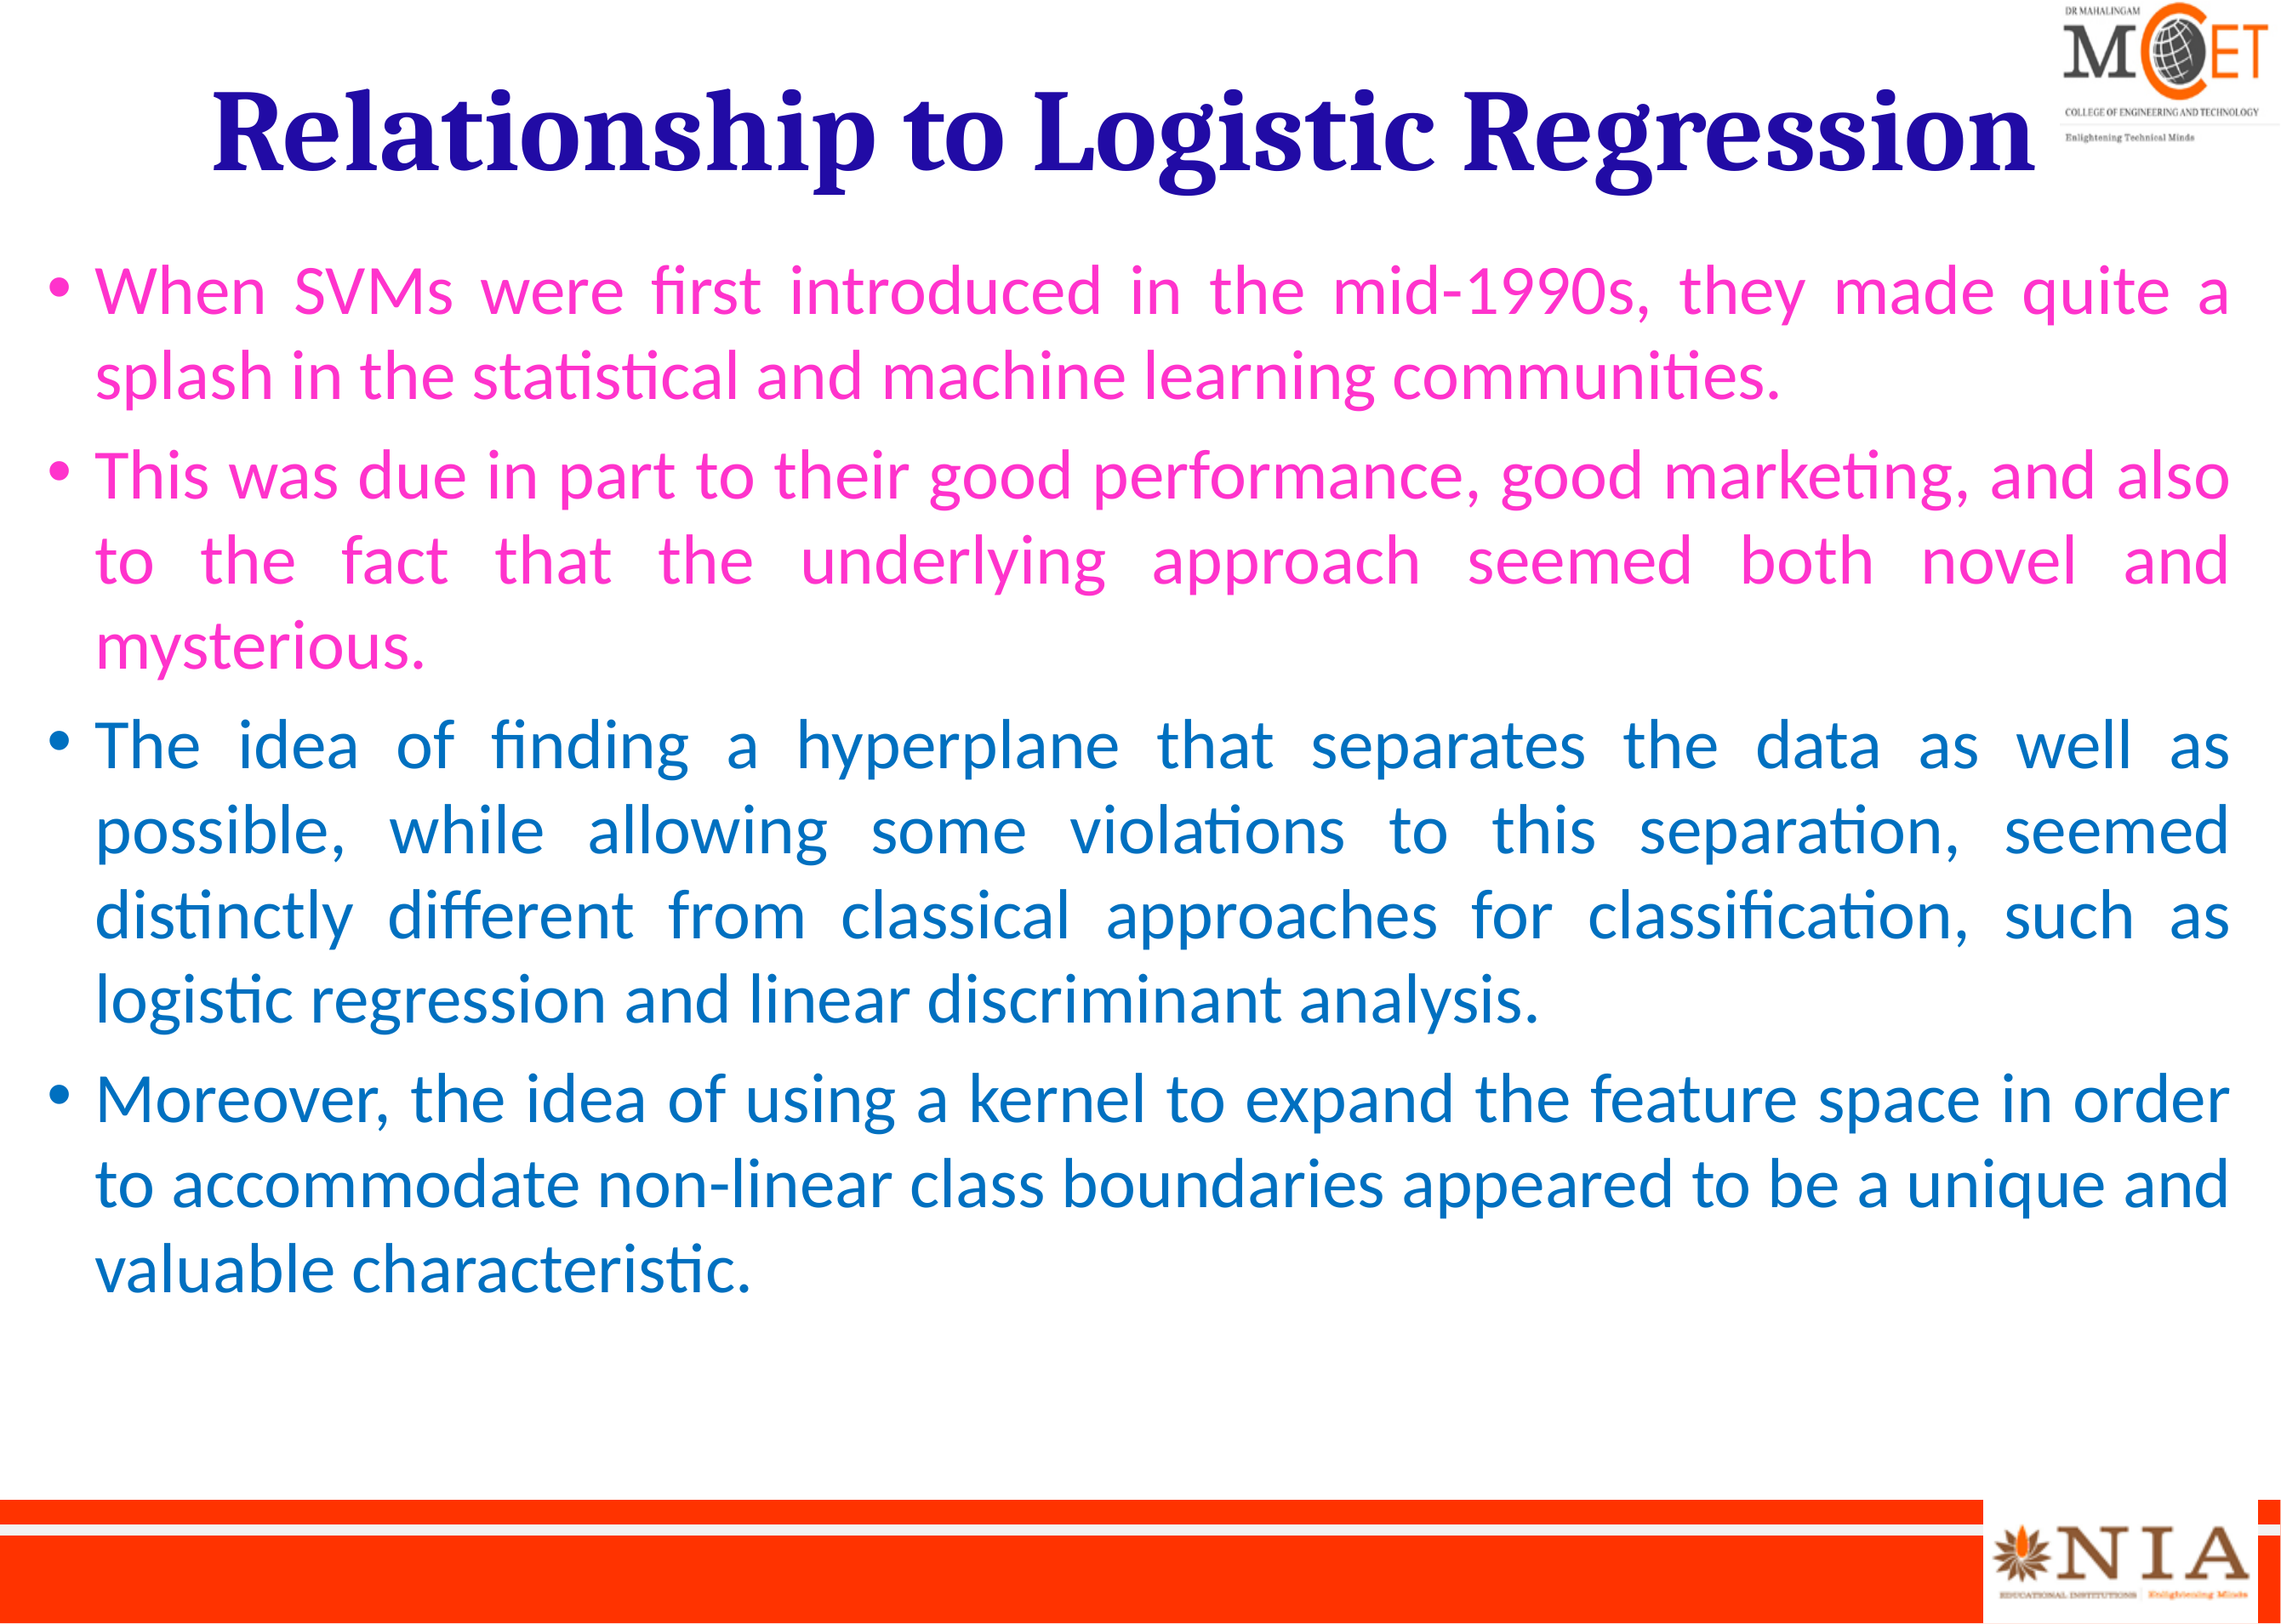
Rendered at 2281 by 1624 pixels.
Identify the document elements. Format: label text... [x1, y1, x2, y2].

picture [2060, 1, 2281, 145]
picture [1983, 1499, 2258, 1623]
title Relationship to Logistic Regression [98, 31, 2151, 216]
list When SVMs were first introduced in the mid-1990s, they made quite a splash in the statistical and machine learning communities. This was due in part to their good performance, good marketing, and also to the fact that the underlying approach seemed both novel and mysterious. The idea of finding a hyperplane that separates the data as well as possible, while allowing some violations to this separation, seemed distinctly different from classical approaches for classification, such as logistic regression and linear discriminant analysis. Moreover, the idea of using a kernel to expand the feature space in order to accommodate non-linear class boundaries appeared to be a unique and valuable characteristic. [34, 237, 2247, 1397]
